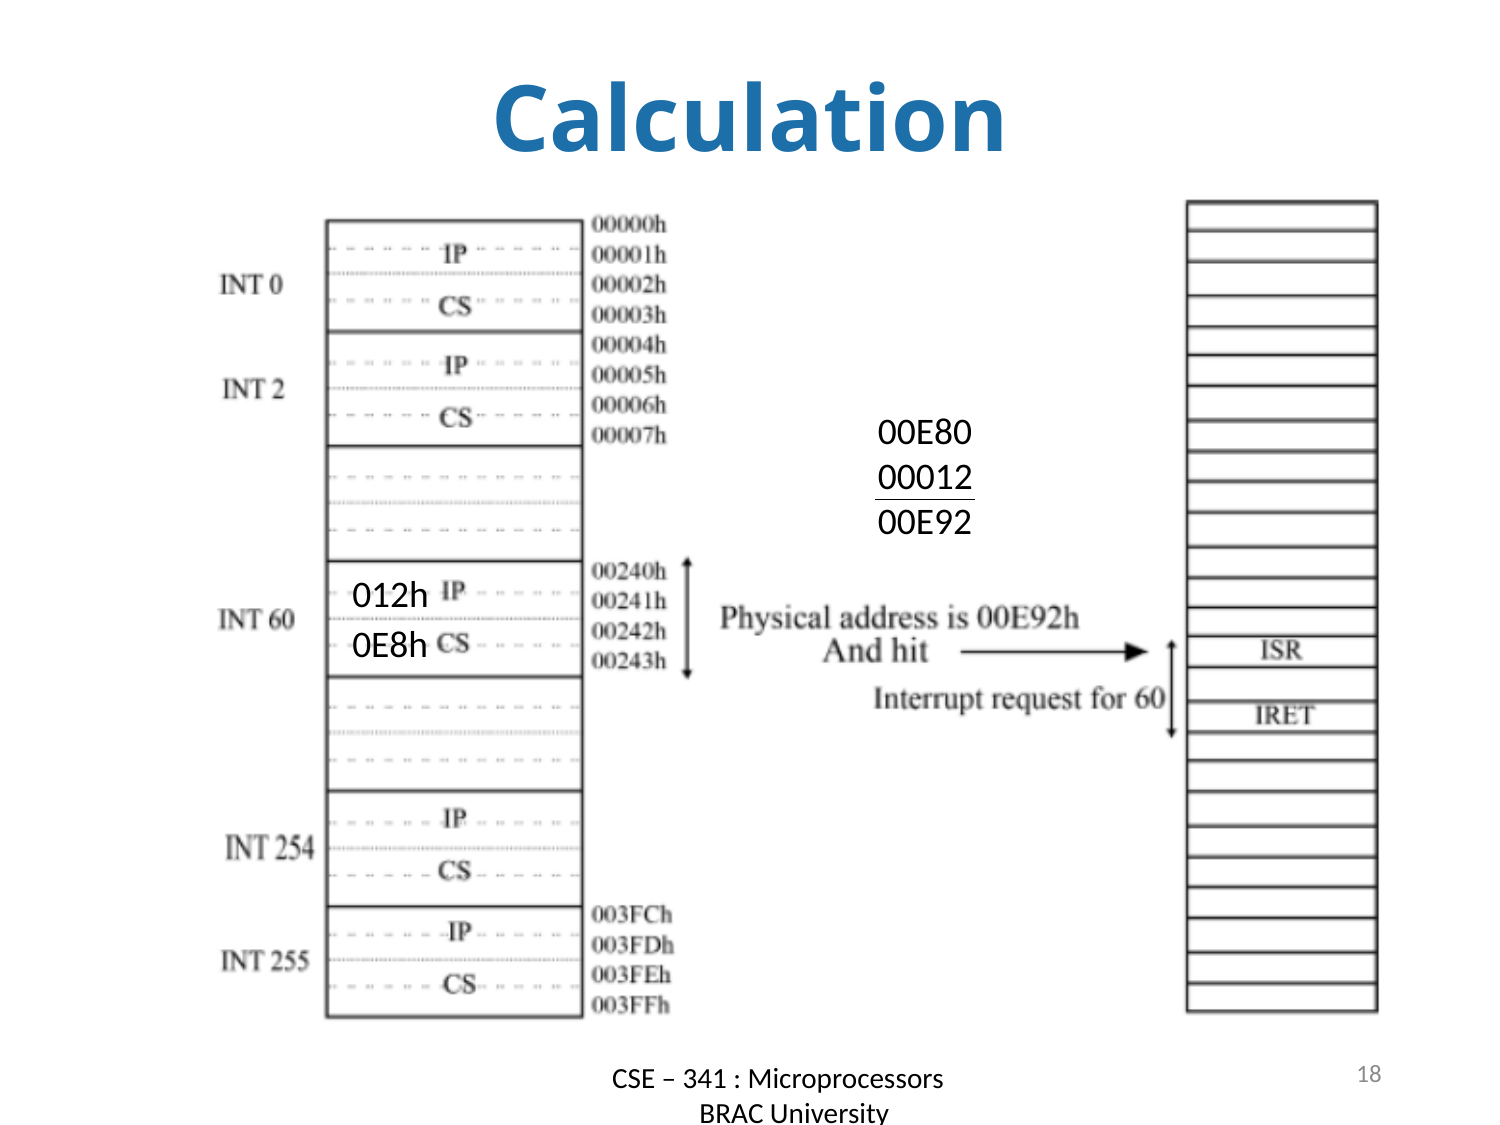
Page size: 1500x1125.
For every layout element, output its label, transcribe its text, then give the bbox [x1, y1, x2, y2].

title Calculation [103, 59, 1397, 184]
text_box CSE – 341 : Microprocessors BRAC University [275, 1052, 1288, 1113]
slide_number 18 [1059, 1042, 1397, 1103]
picture [164, 183, 1408, 1033]
